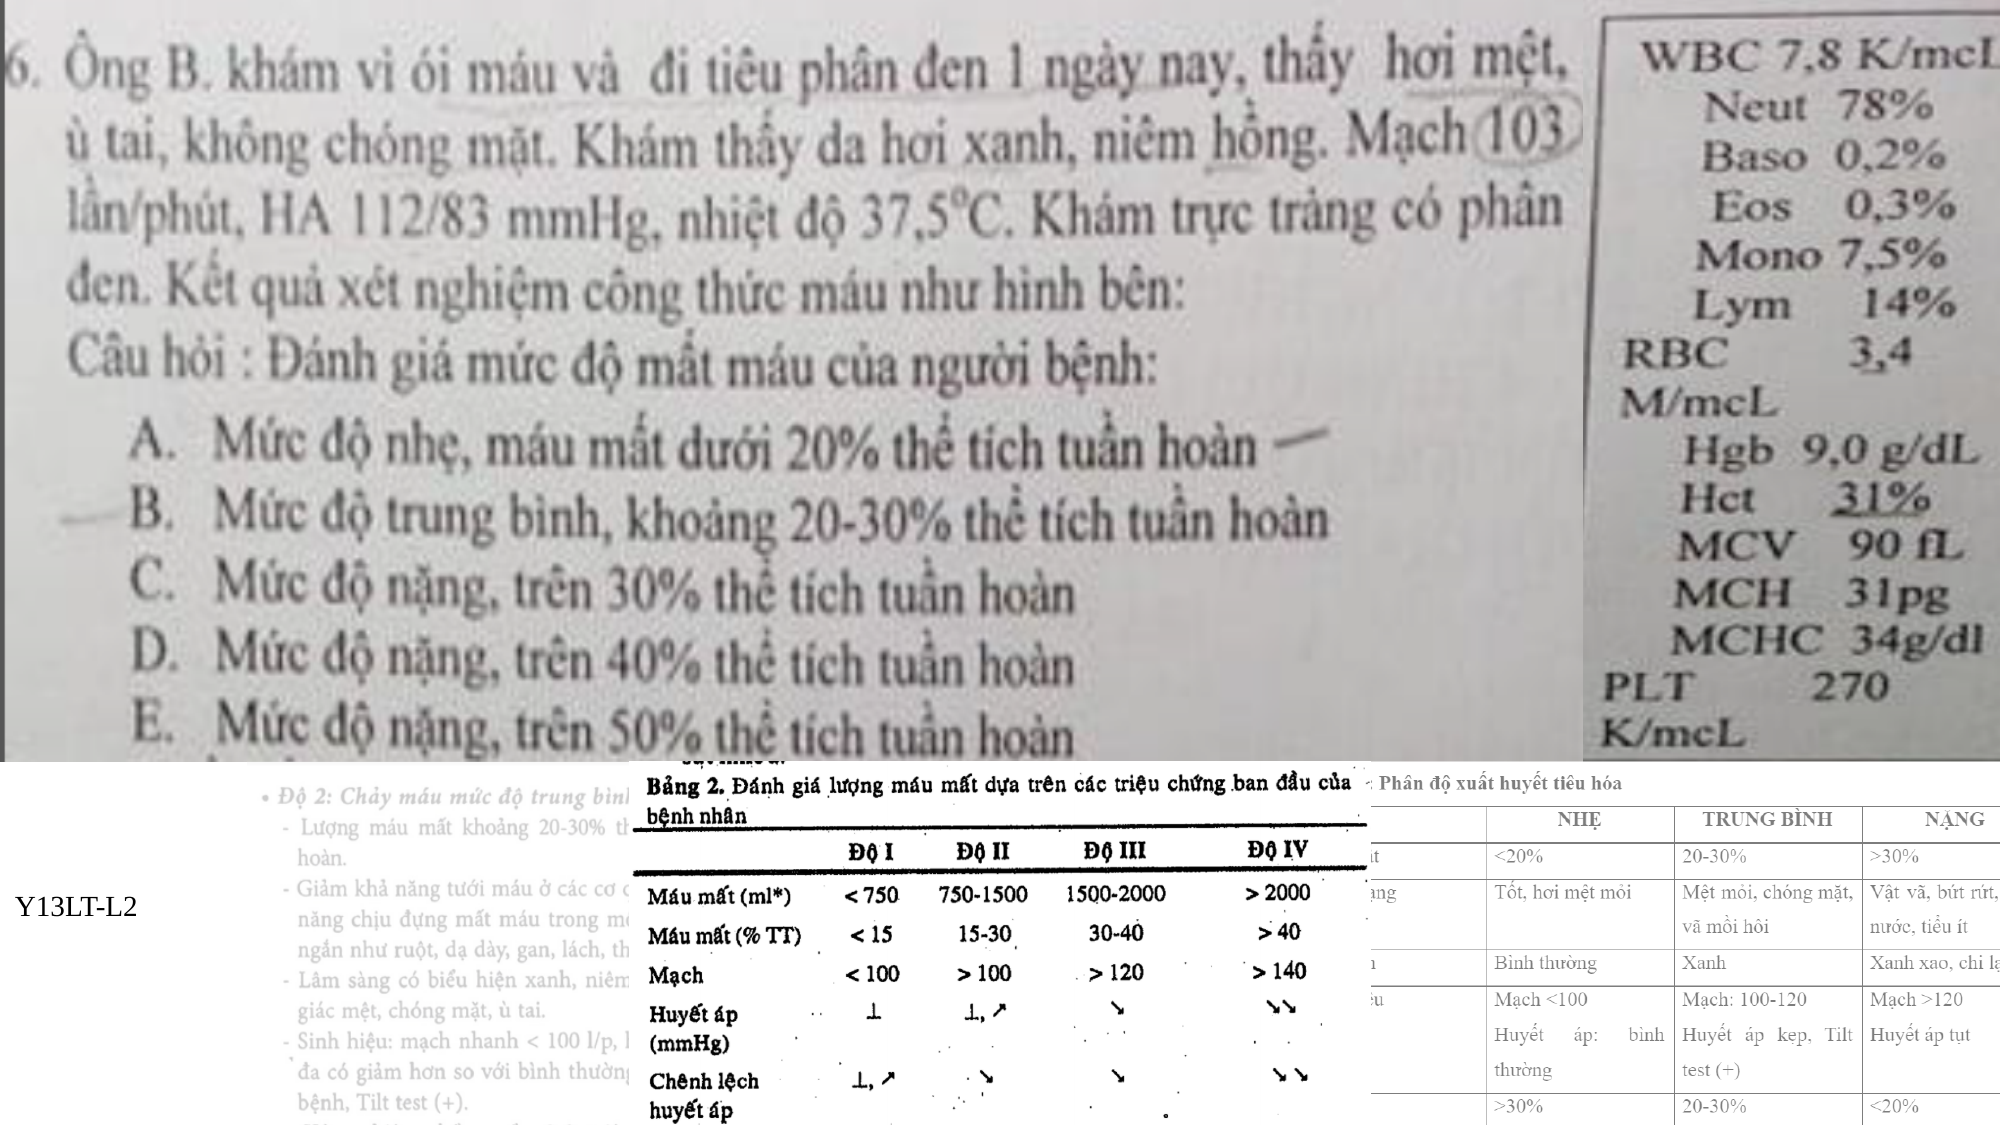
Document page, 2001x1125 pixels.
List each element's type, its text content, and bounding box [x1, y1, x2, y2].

picture [0, 0, 2000, 1125]
text_box Y13LT-L2 [0, 880, 247, 931]
